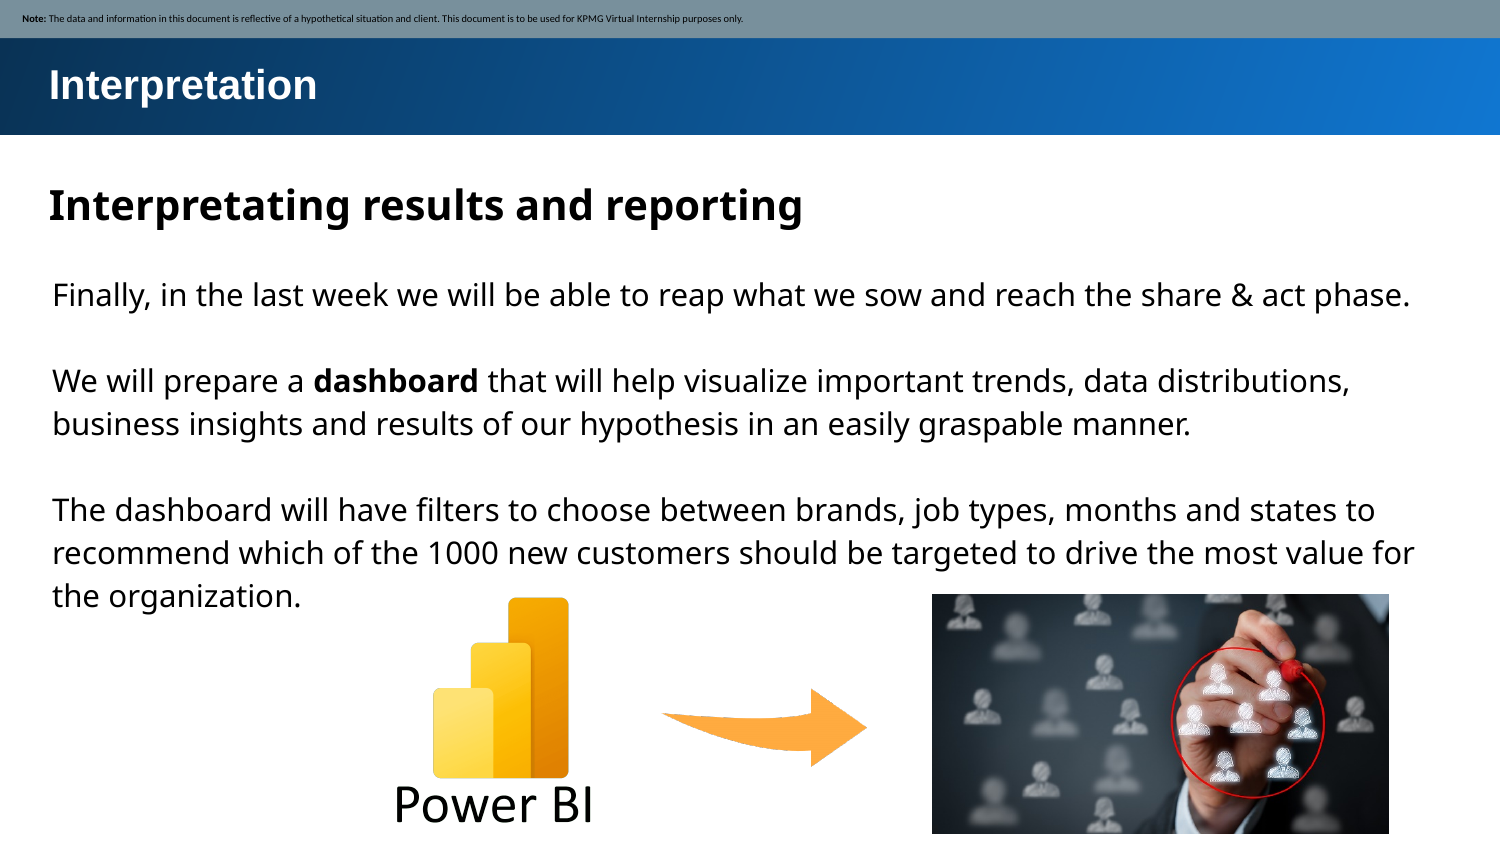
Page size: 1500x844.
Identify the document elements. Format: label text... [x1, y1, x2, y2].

picture [293, 594, 877, 826]
text_box Interpretating results and reporting [33, 156, 1439, 244]
text_box [0, 39, 1500, 135]
picture [932, 594, 1389, 834]
text_box Interpretation [33, 43, 1439, 124]
text_box Note: The data and information in this document is reflective of a hypothetical situation and client. This document is to be used for KPMG Virtual Internship purposes only. [0, 0, 1500, 39]
text_box Finally, in the last week we will be able to reap what we sow and reach the share & act phase. We will prepare a dashboard that will help visualize important trends, data distributions, business insights and results of our hypothesis in an easily graspable manner. The dashboard will have filters to choose between brands, job types, months and states to recommend which of the 1000 new customers should be targeted to drive the most value for the organization. [37, 254, 1466, 629]
